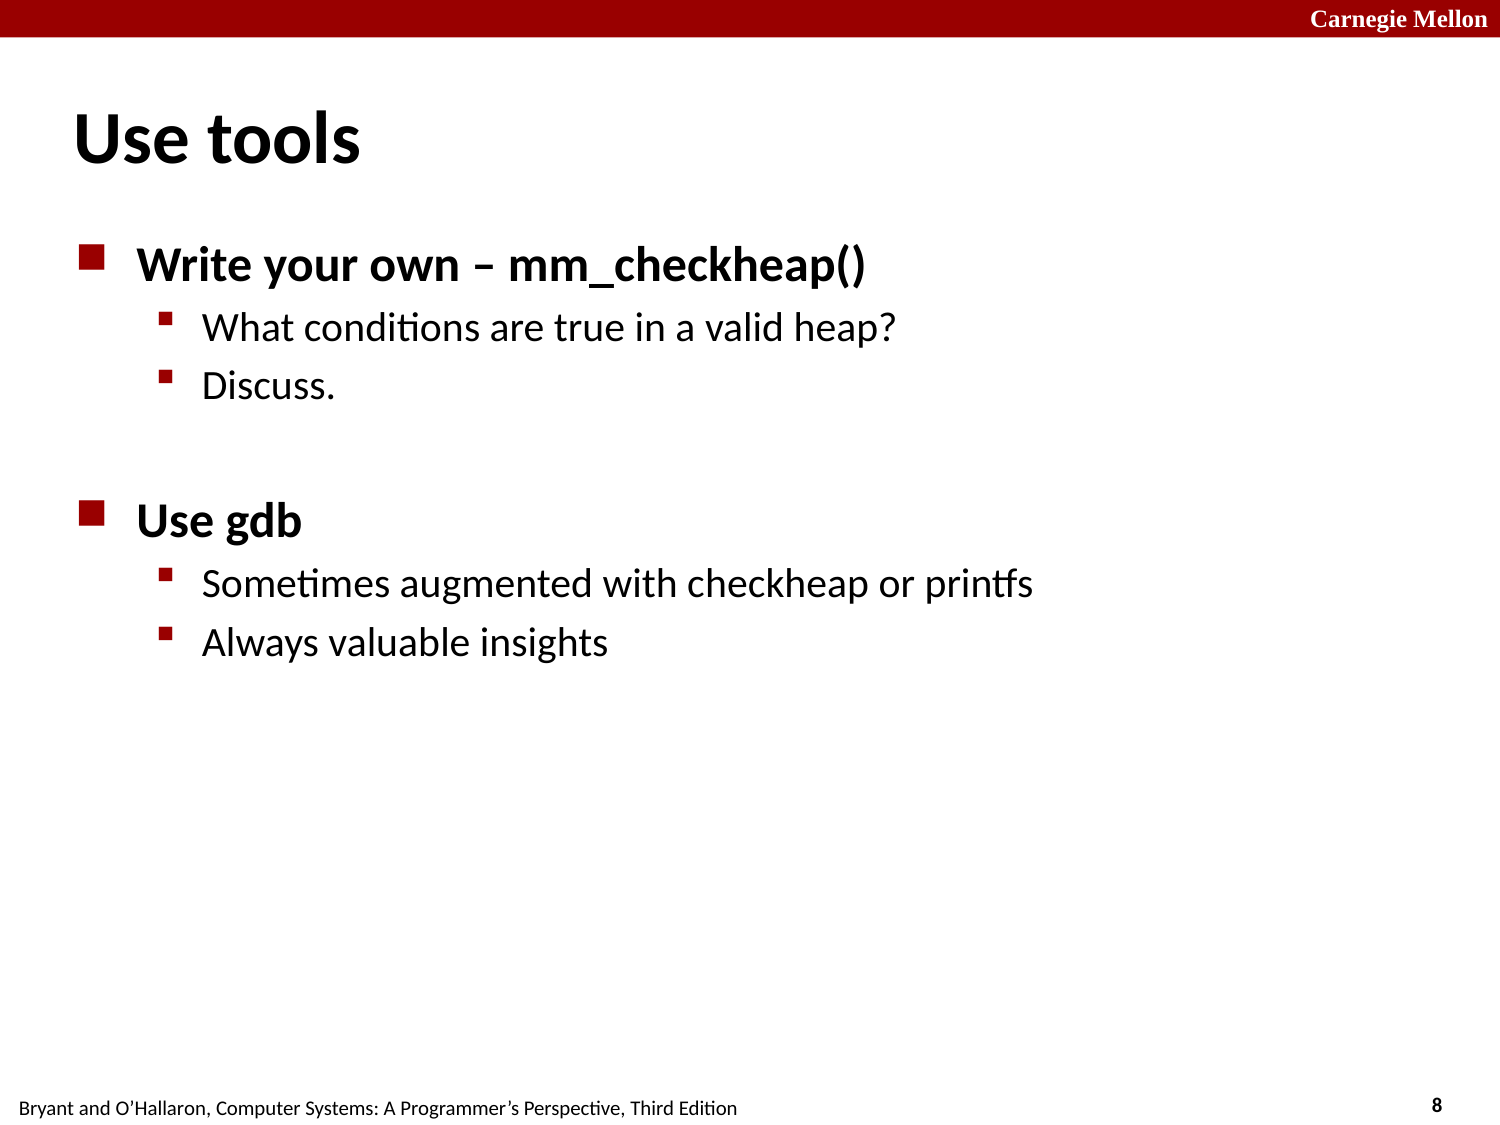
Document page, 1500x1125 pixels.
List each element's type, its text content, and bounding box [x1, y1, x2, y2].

list Write your own – mm_checkheap() What conditions are true in a valid heap? Discuss. Use gdb Sometimes augmented with checkheap or printfs Always valuable insights [64, 223, 1361, 1040]
title Use tools [58, 71, 1305, 197]
